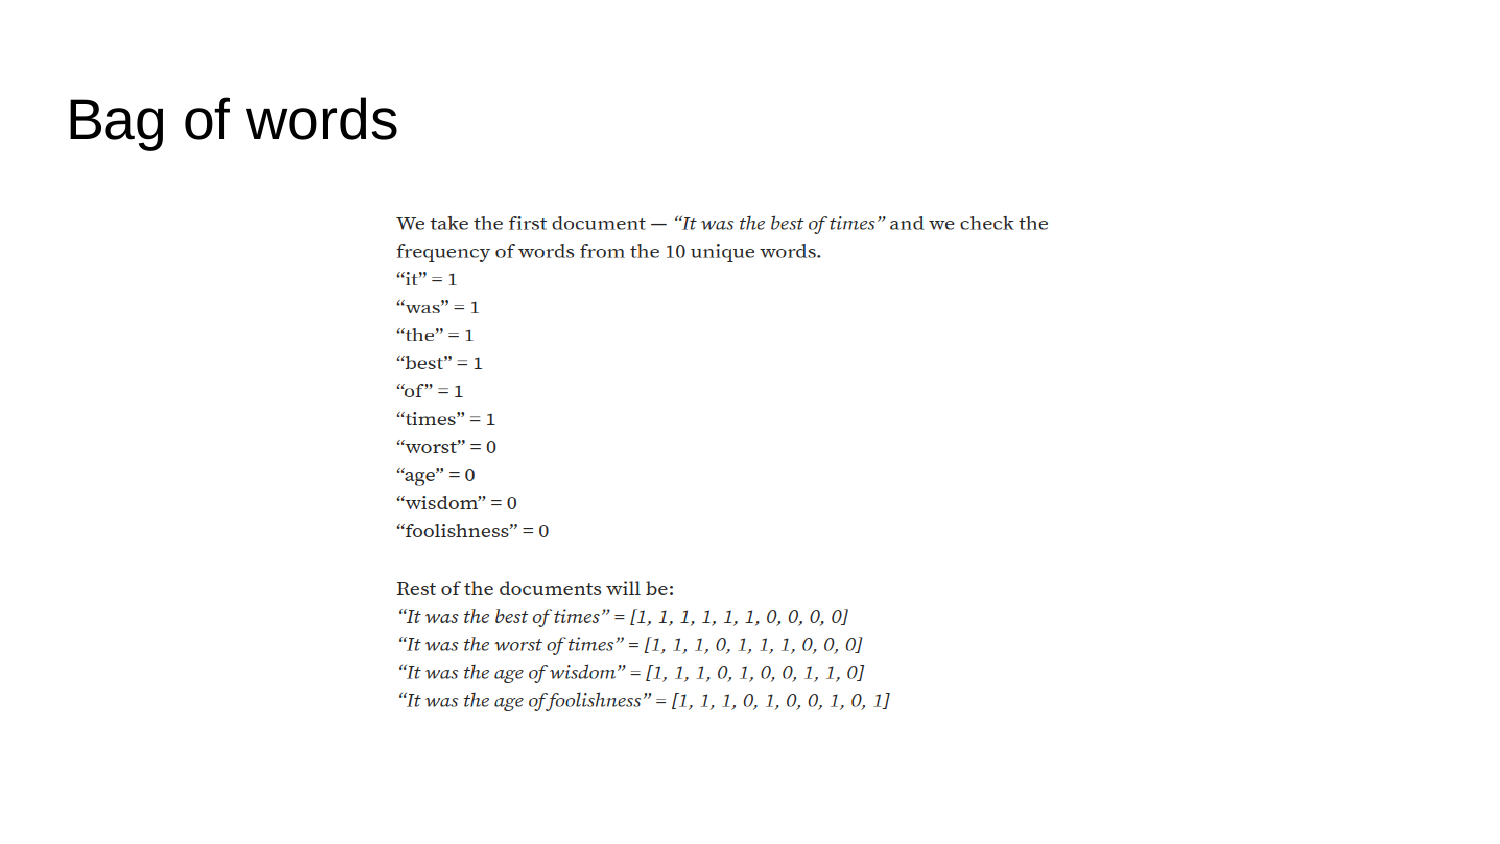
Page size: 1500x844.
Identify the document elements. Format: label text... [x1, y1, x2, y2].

picture [308, 188, 1209, 728]
title Bag of words [51, 72, 1449, 167]
